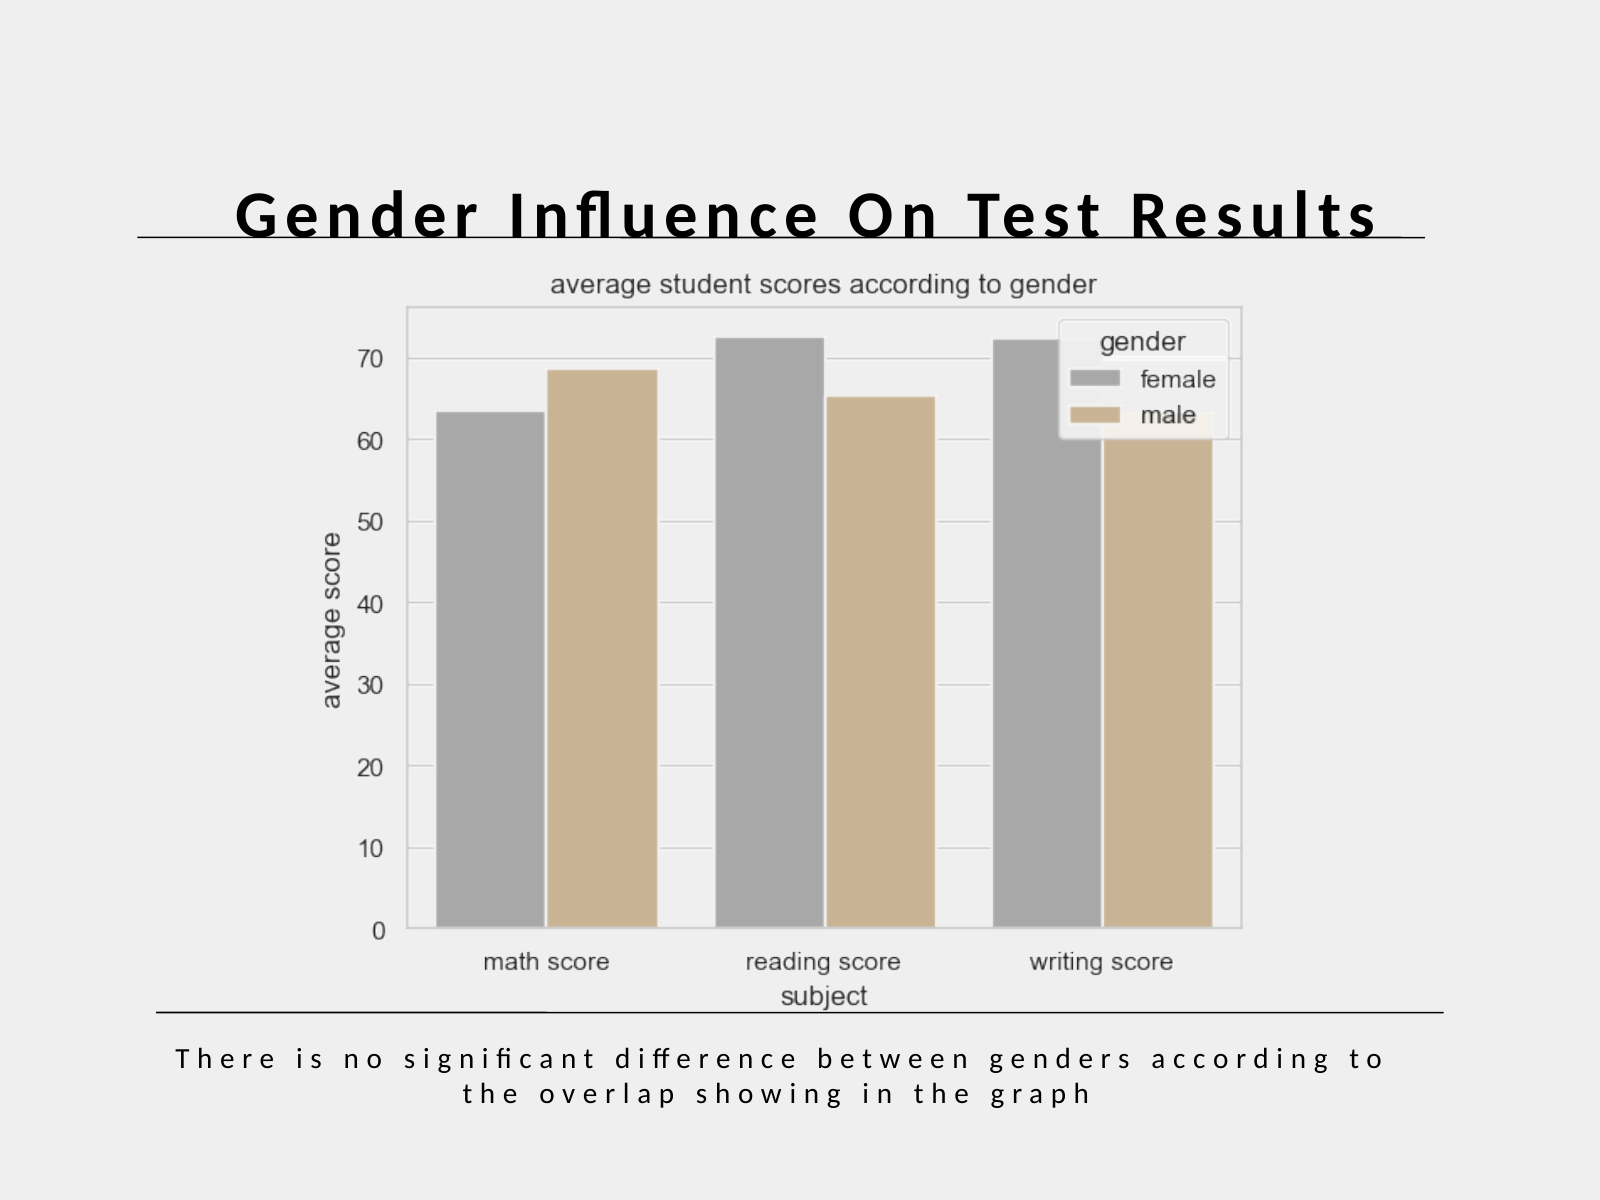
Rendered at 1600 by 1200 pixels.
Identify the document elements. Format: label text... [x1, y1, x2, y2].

text_box Gender Influence On Test Results [0, 143, 1600, 251]
text_box There is no significant difference between genders according to the overlap showing in the graph [139, 1039, 1427, 1110]
picture [305, 257, 1257, 1026]
